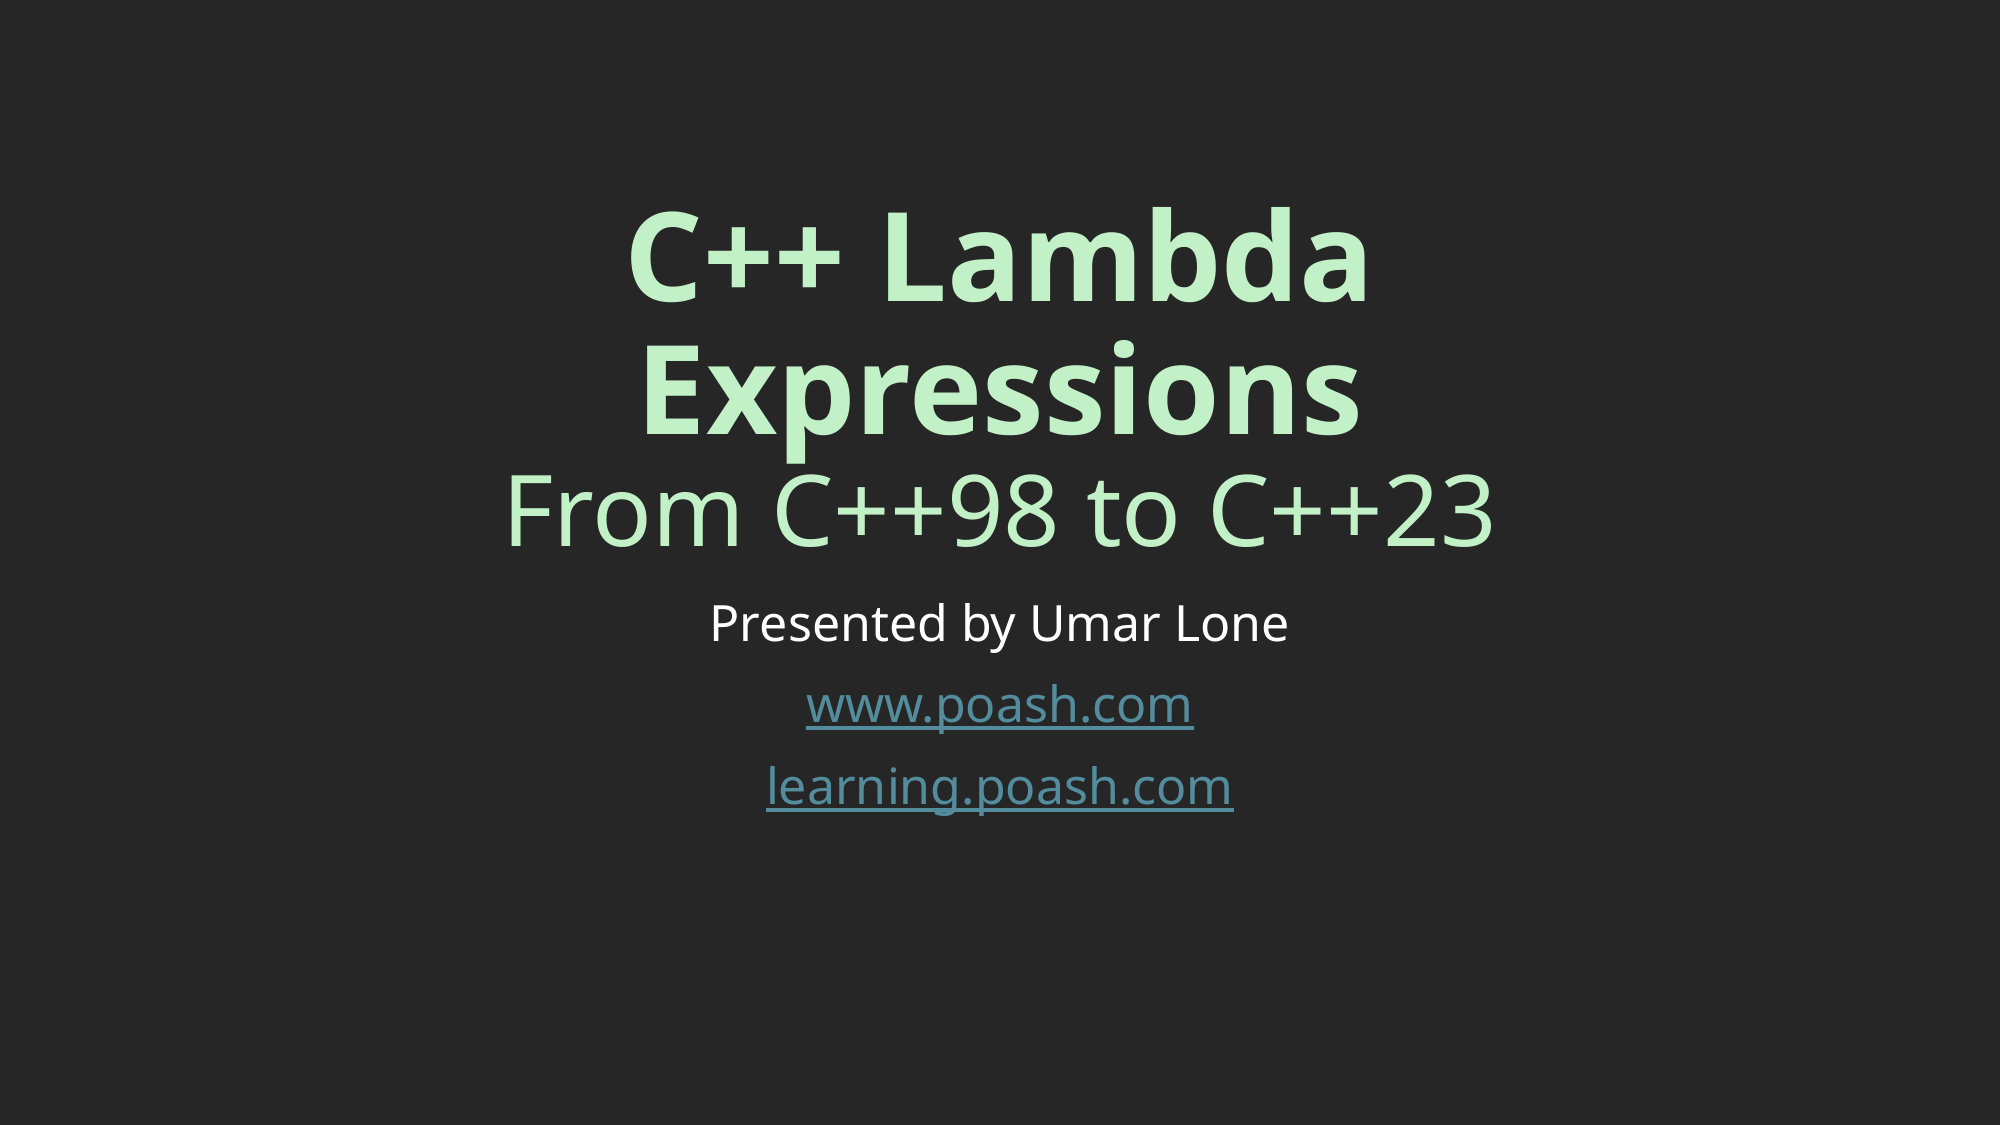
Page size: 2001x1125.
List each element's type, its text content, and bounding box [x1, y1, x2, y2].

title C++ Lambda Expressions From C++98 to C++23 [249, 184, 1750, 576]
subtitle Presented by Umar Lone www.poash.com learning.poash.com [249, 590, 1750, 863]
